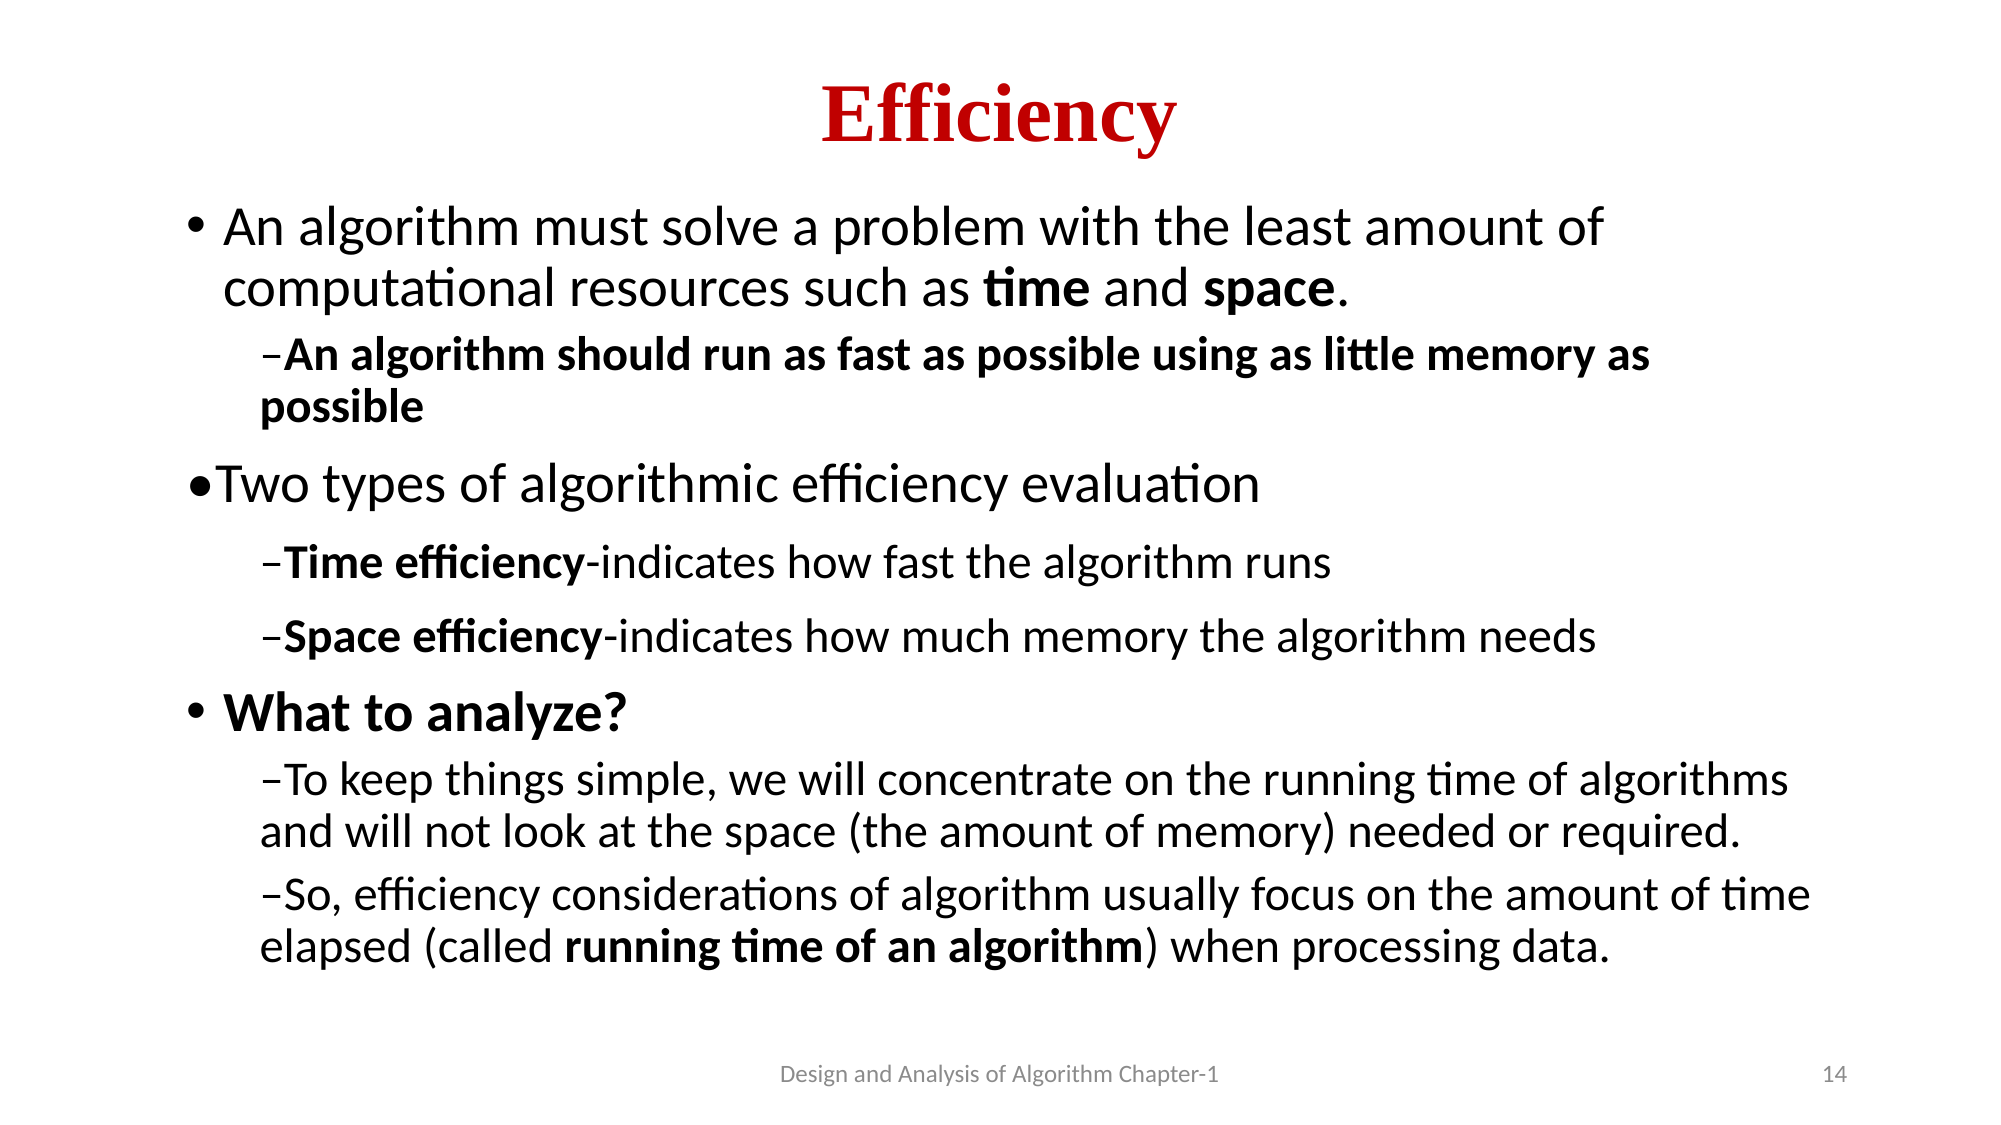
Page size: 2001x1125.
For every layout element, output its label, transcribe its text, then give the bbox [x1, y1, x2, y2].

slide_number 14 [1412, 1042, 1863, 1103]
footer Design and Analysis of Algorithm Chapter-1 [662, 1042, 1338, 1103]
list An algorithm must solve a problem with the least amount of computational resources such as time and space. –An algorithm should run as fast as possible using as little memory as possible •Two types of algorithmic efficiency evaluation –Time efficiency-indicates how fast the algorithm runs –Space efficiency-indicates how much memory the algorithm needs What to analyze? –To keep things simple, we will concentrate on the running time of algorithms and will not look at the space (the amount of memory) needed or required. –So, efficiency considerations of algorithm usually focus on the amount of time elapsed (called running time of an algorithm) when processing data. [171, 189, 1829, 1024]
title Efficiency [353, 59, 1647, 170]
